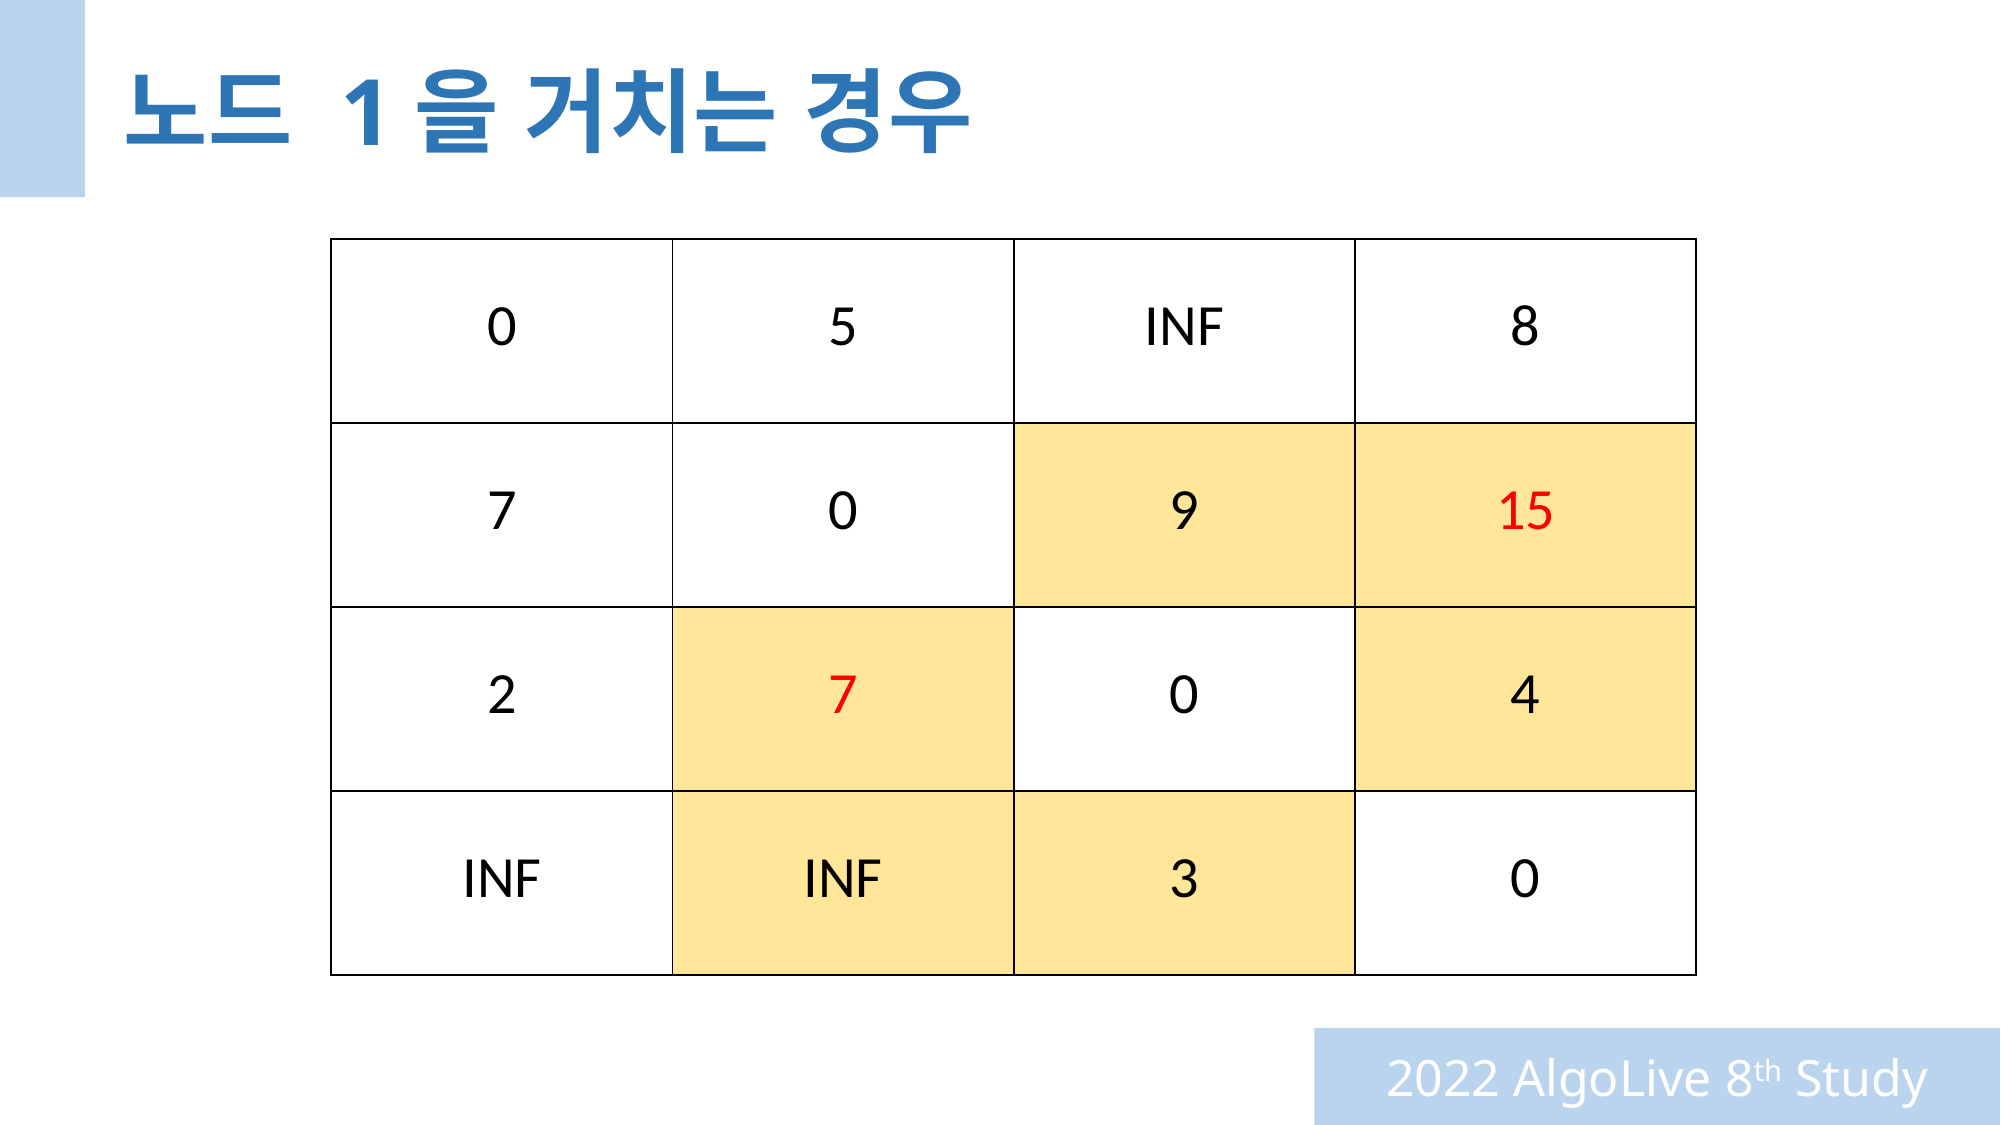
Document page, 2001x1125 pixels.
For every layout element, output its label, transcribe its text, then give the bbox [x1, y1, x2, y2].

table_cell 0 [1015, 608, 1354, 790]
table_cell 2 [332, 608, 672, 790]
table_header INF [1015, 240, 1354, 422]
table_cell 0 [1356, 792, 1695, 974]
table_cell INF [332, 792, 672, 974]
table_cell 3 [1015, 792, 1354, 974]
table_header 0 [332, 240, 672, 422]
table_cell 9 [1015, 424, 1354, 606]
table_cell 7 [673, 608, 1013, 790]
table_cell 7 [332, 424, 672, 606]
table_cell INF [673, 792, 1013, 974]
table_cell 15 [1356, 424, 1695, 606]
table_cell 0 [673, 424, 1013, 606]
table_cell 4 [1356, 608, 1695, 790]
table_header 8 [1356, 240, 1695, 422]
table_header 5 [673, 240, 1013, 422]
text_box 노드 1을 거치는 경우 [108, 7, 1834, 225]
